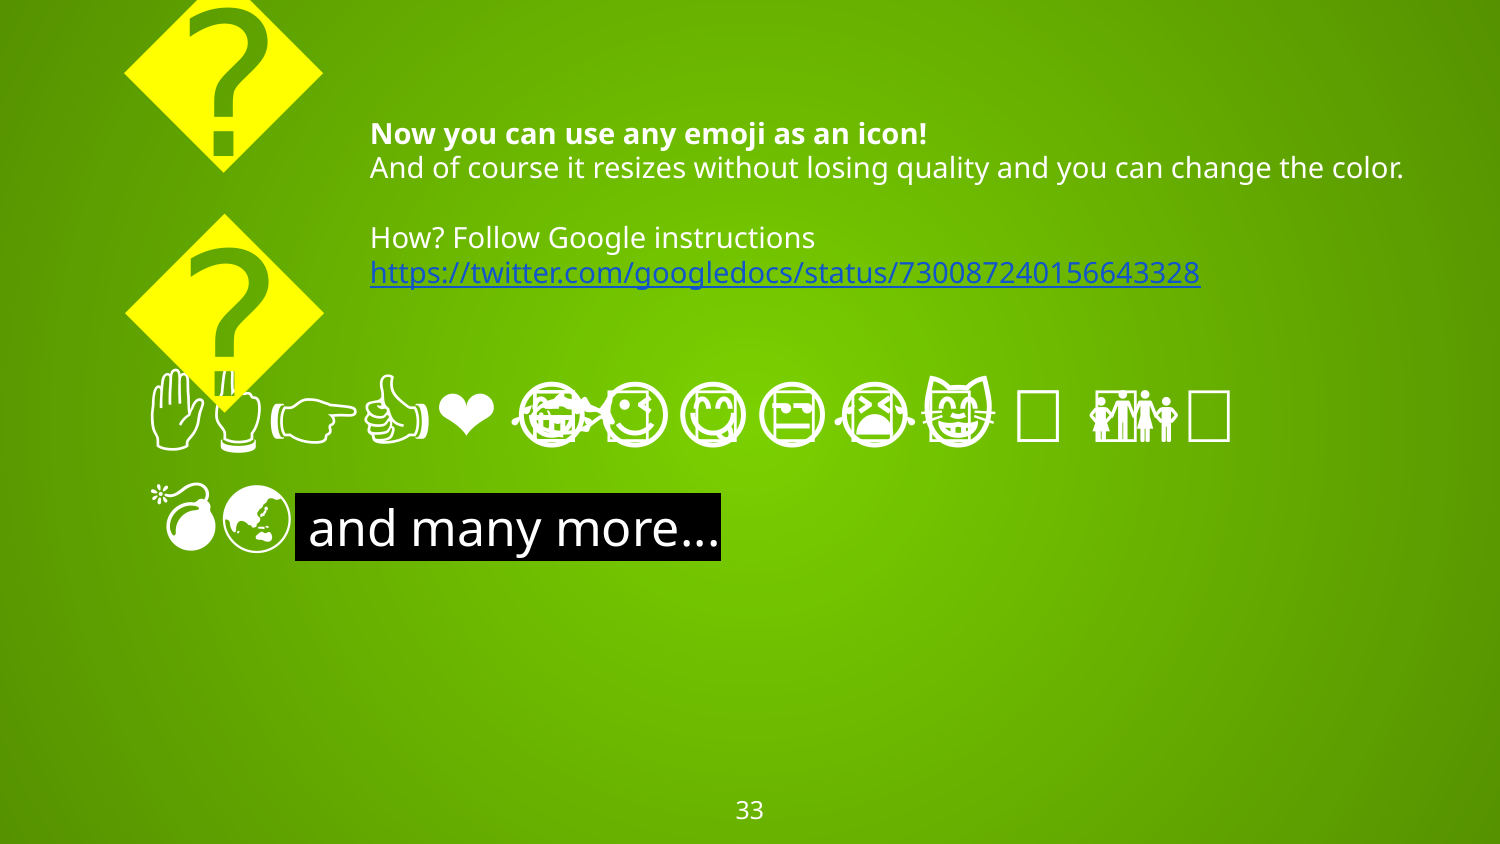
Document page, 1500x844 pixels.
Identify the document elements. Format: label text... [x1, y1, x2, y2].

slide_number 33 [705, 779, 795, 844]
text_box 😉 [106, 90, 343, 303]
text_box Now you can use any emoji as an icon! And of course it resizes without losing quality and you can change the color. How? Follow Google instructions https://twitter.com/googledocs/status/730087240156643328 [354, 99, 1451, 327]
text_box ✋👆👉👍👤👦👧👨👩👪💃🏃💑❤😂😉😋😒😭👶😸🐟🍒🍔💣📌📖🔨🎃🎈🎨🏈🏰🌏🔌🔑 and many more... [132, 339, 1335, 762]
